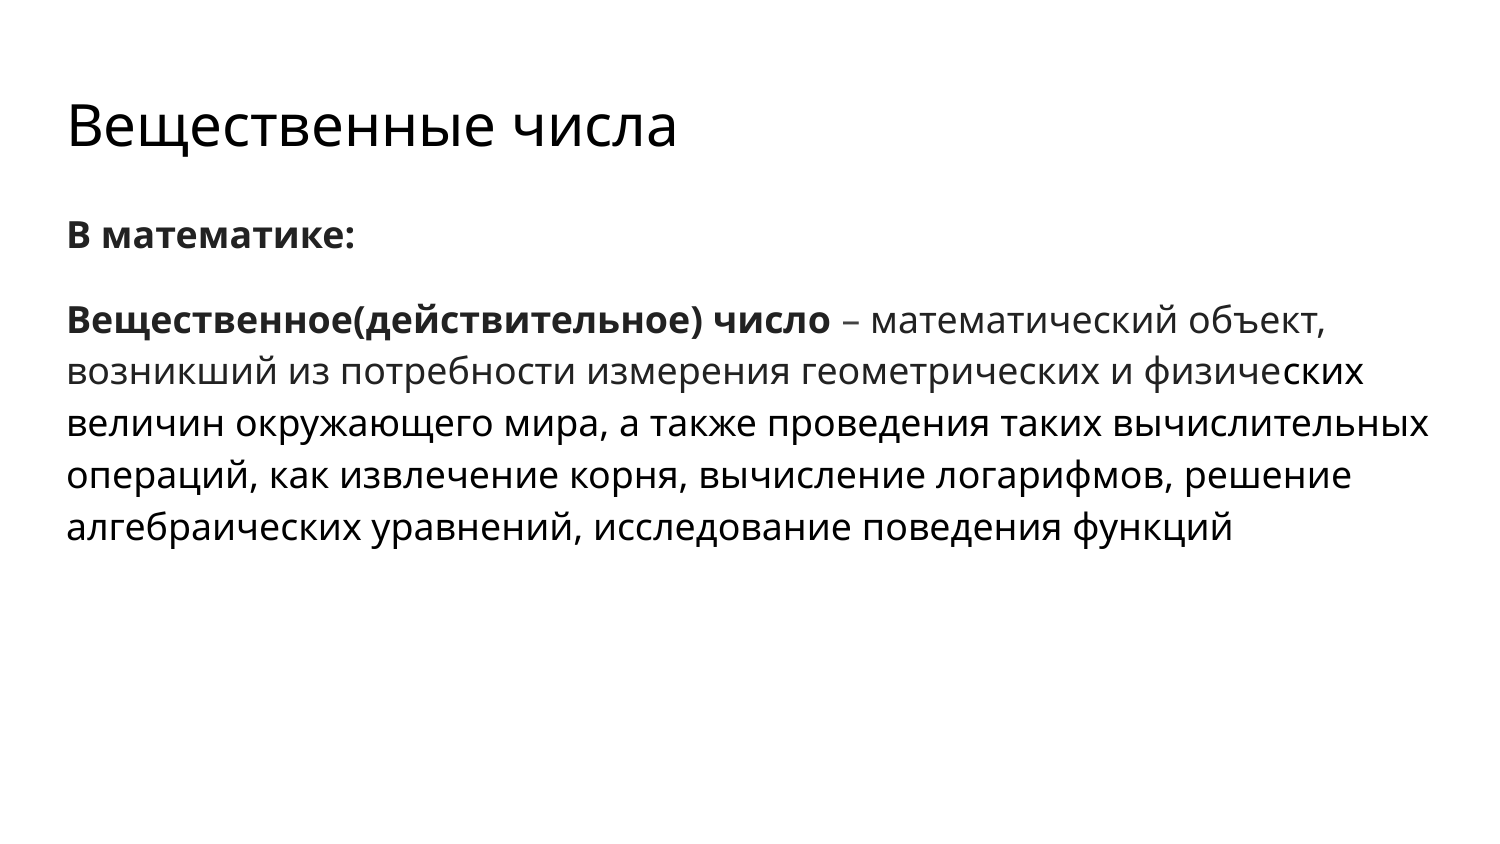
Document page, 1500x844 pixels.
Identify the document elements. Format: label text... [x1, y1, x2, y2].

list В математике: Вещественное(действительное) число – математический объект, возникший из потребности измерения геометрических и физических величин окружающего мира, а также проведения таких вычислительных операций, как извлечение корня, вычисление логарифмов, решение алгебраических уравнений, исследование поведения функций [51, 189, 1449, 750]
title Вещественные числа [51, 72, 1449, 167]
